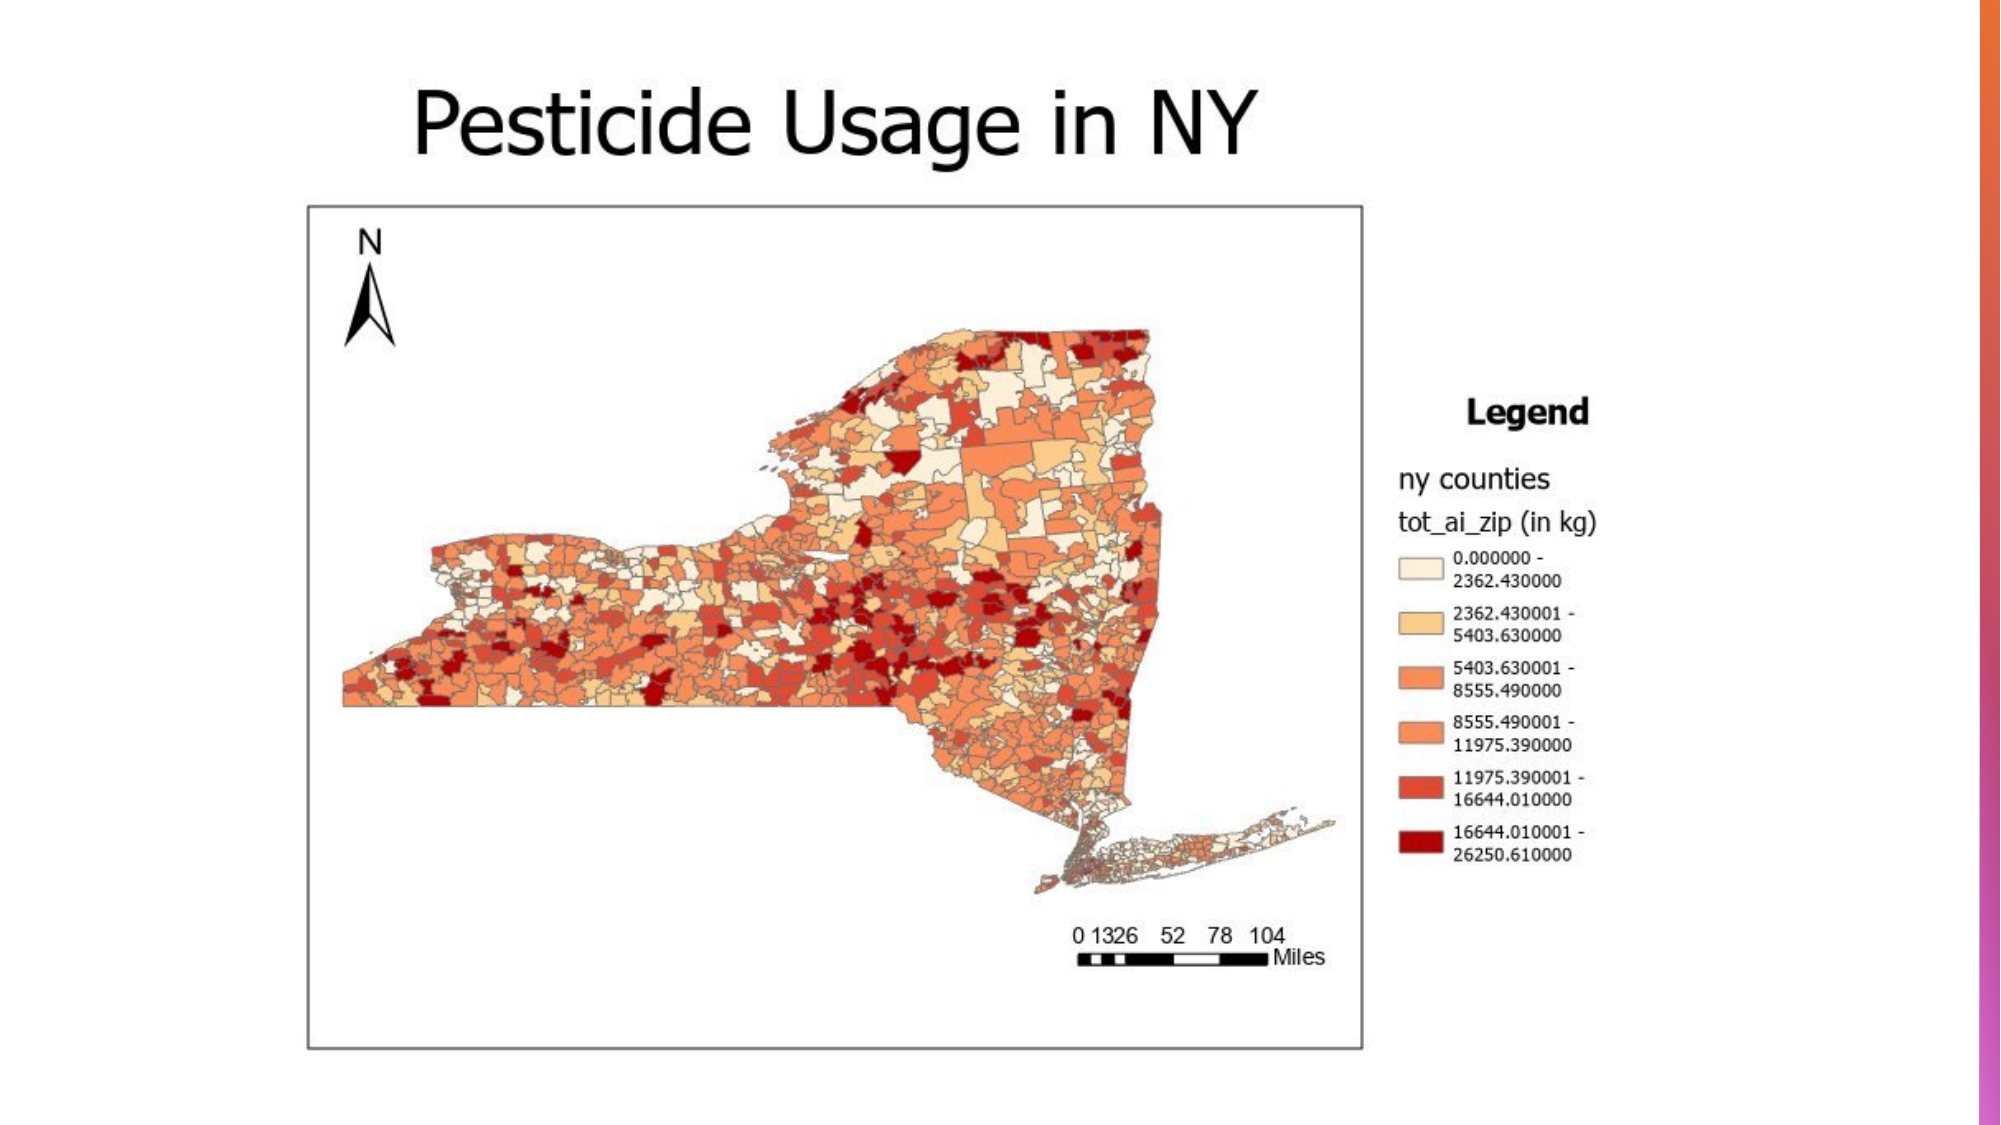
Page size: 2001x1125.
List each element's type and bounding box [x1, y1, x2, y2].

picture [264, 0, 1735, 1125]
text_box [1979, 0, 2000, 1125]
